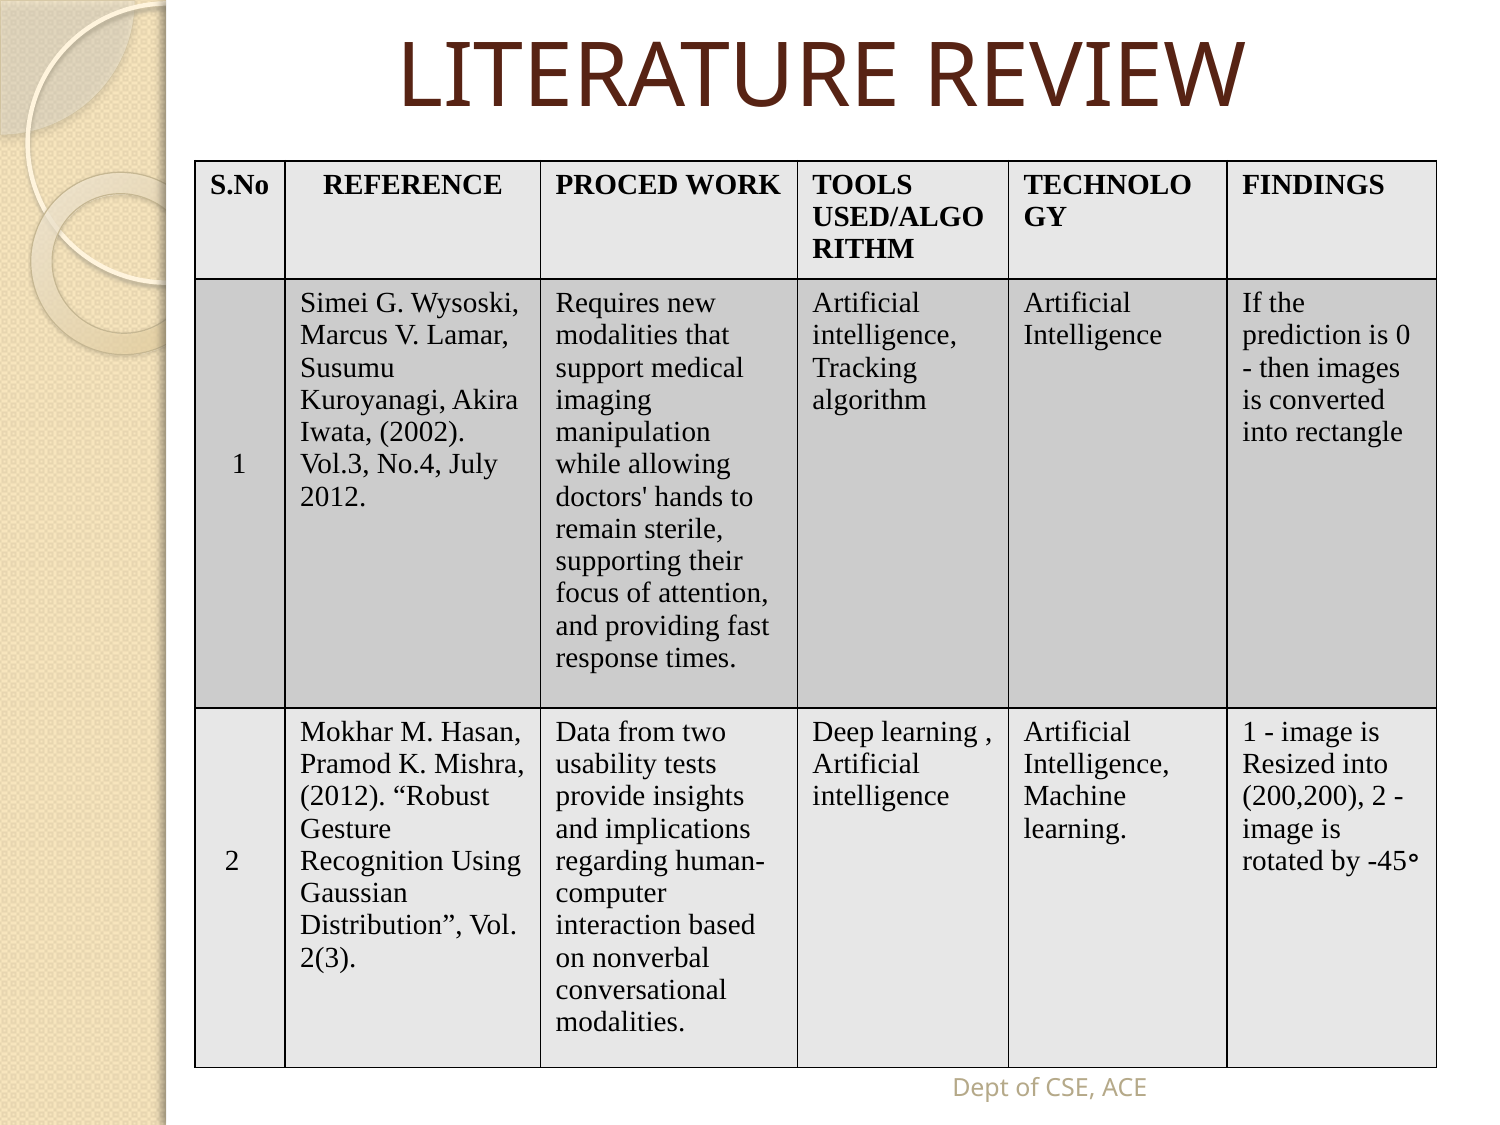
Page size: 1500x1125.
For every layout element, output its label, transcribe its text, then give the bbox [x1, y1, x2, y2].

table_cell Simei G. Wysoski, Marcus V. Lamar, Susumu Kuroyanagi, Akira Iwata, (2002). Vol.3, No.4, July 2012. [286, 280, 540, 707]
table_header REFERENCE [286, 162, 540, 278]
title LITERATURE REVIEW [206, 4, 1437, 138]
table_cell Artificial Intelligence, Machine learning. [1009, 709, 1226, 1034]
table_cell Mokhar M. Hasan, Pramod K. Mishra, (2012). “Robust Gesture Recognition Using Gaussian Distribution”, Vol. 2(3). [286, 709, 540, 1067]
table_header FINDINGS [1228, 162, 1436, 278]
footer Dept of CSE, ACE [937, 1034, 1413, 1113]
table_cell Artificial intelligence, Tracking algorithm [798, 280, 1008, 707]
table_header S.No [196, 162, 284, 278]
table_cell Requires new modalities that support medical imaging manipulation while allowing doctors' hands to remain sterile, supporting their focus of attention, and providing fast response times. [541, 280, 797, 707]
table_cell Artificial Intelligence [1009, 280, 1226, 707]
table_cell 2 [196, 709, 284, 1067]
table_cell 1 - image is Resized into (200,200), 2 - image is rotated by -45॰ [1228, 709, 1436, 1067]
table_cell Data from two usability tests provide insights and implications regarding human-computer interaction based on nonverbal conversational modalities. [541, 709, 797, 1067]
table_cell 1 [196, 280, 284, 707]
table_header TECHNOLOGY [1009, 162, 1226, 278]
table_cell Deep learning , Artificial intelligence [798, 709, 1008, 1067]
table_header PROCED WORK [541, 162, 797, 278]
table_header TOOLS USED/ALGORITHM [798, 162, 1008, 278]
table_cell If the prediction is 0 - then images is converted into rectangle [1228, 280, 1436, 707]
